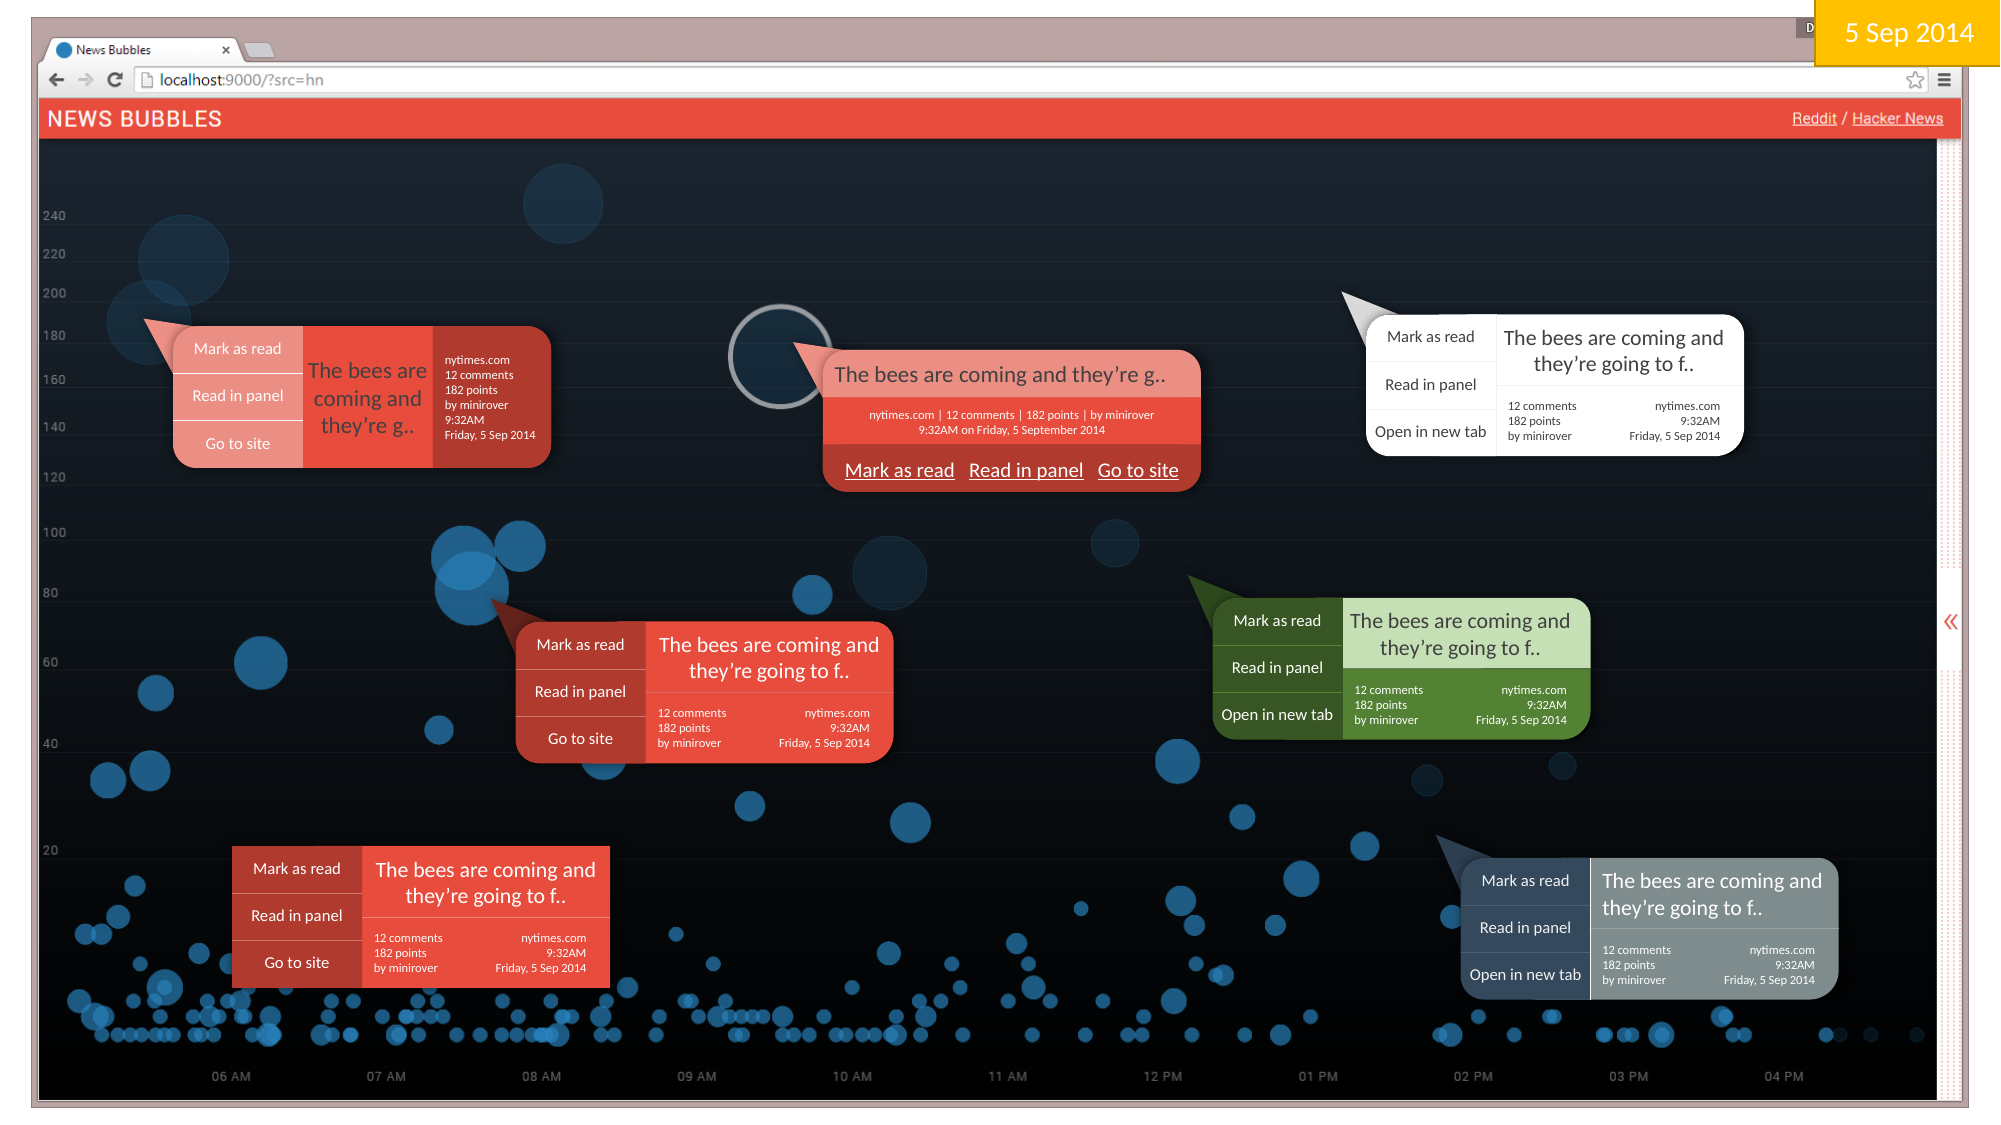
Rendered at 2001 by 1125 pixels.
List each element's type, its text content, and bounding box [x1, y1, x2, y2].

text_box 5 Sep 2014 [1814, 0, 2000, 67]
picture [31, 17, 1969, 1108]
